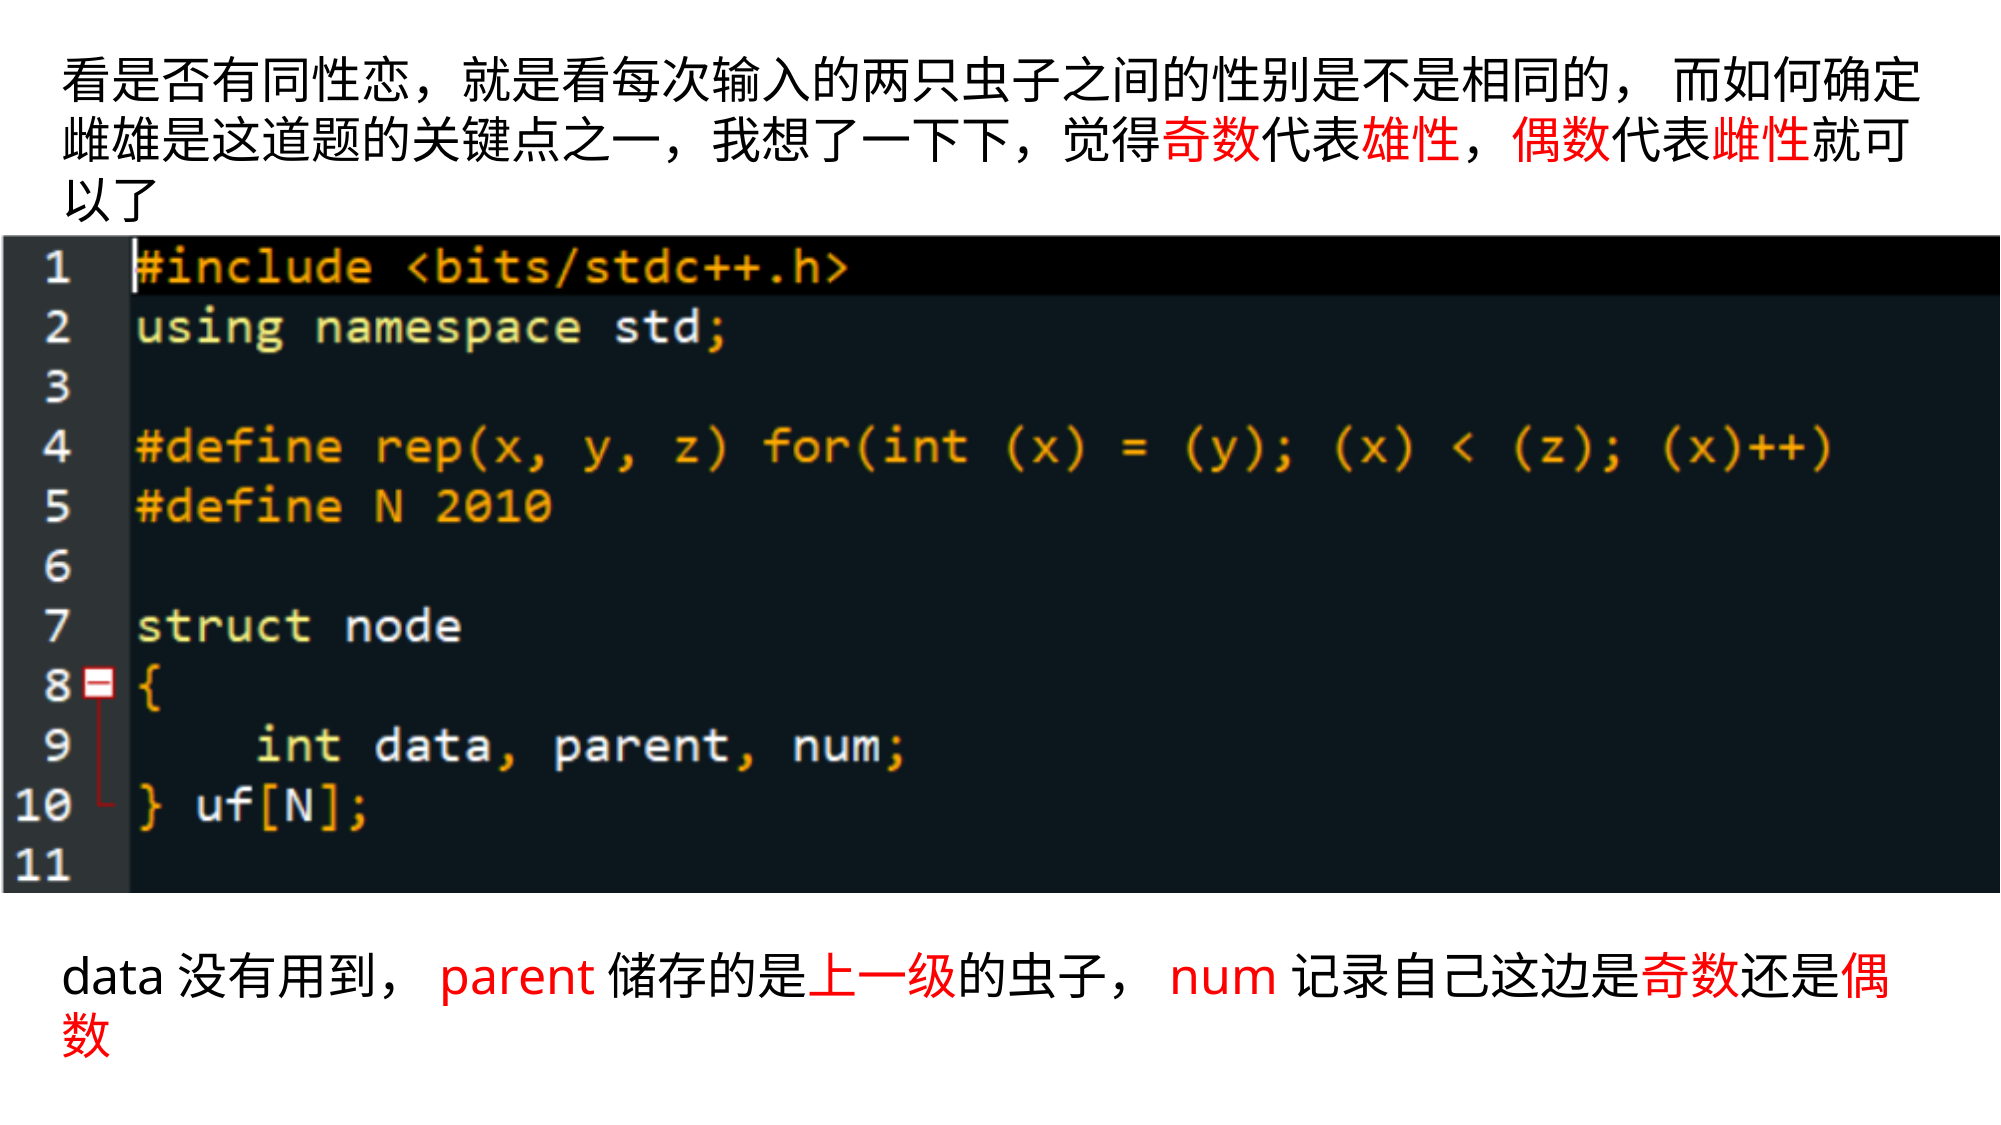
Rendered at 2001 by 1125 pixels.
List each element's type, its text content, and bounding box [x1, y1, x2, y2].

text_box 看是否有同性恋，就是看每次输入的两只虫子之间的性别是不是相同的， 而如何确定雌雄是这道题的关键点之一，我想了一下下，觉得奇数代表雄性，偶数代表雌性就可以了 [46, 41, 1954, 235]
text_box data没有用到，parent储存的是上一级的虫子，num记录自己这边是奇数还是偶数 [46, 937, 1954, 1073]
picture [0, 235, 2000, 893]
